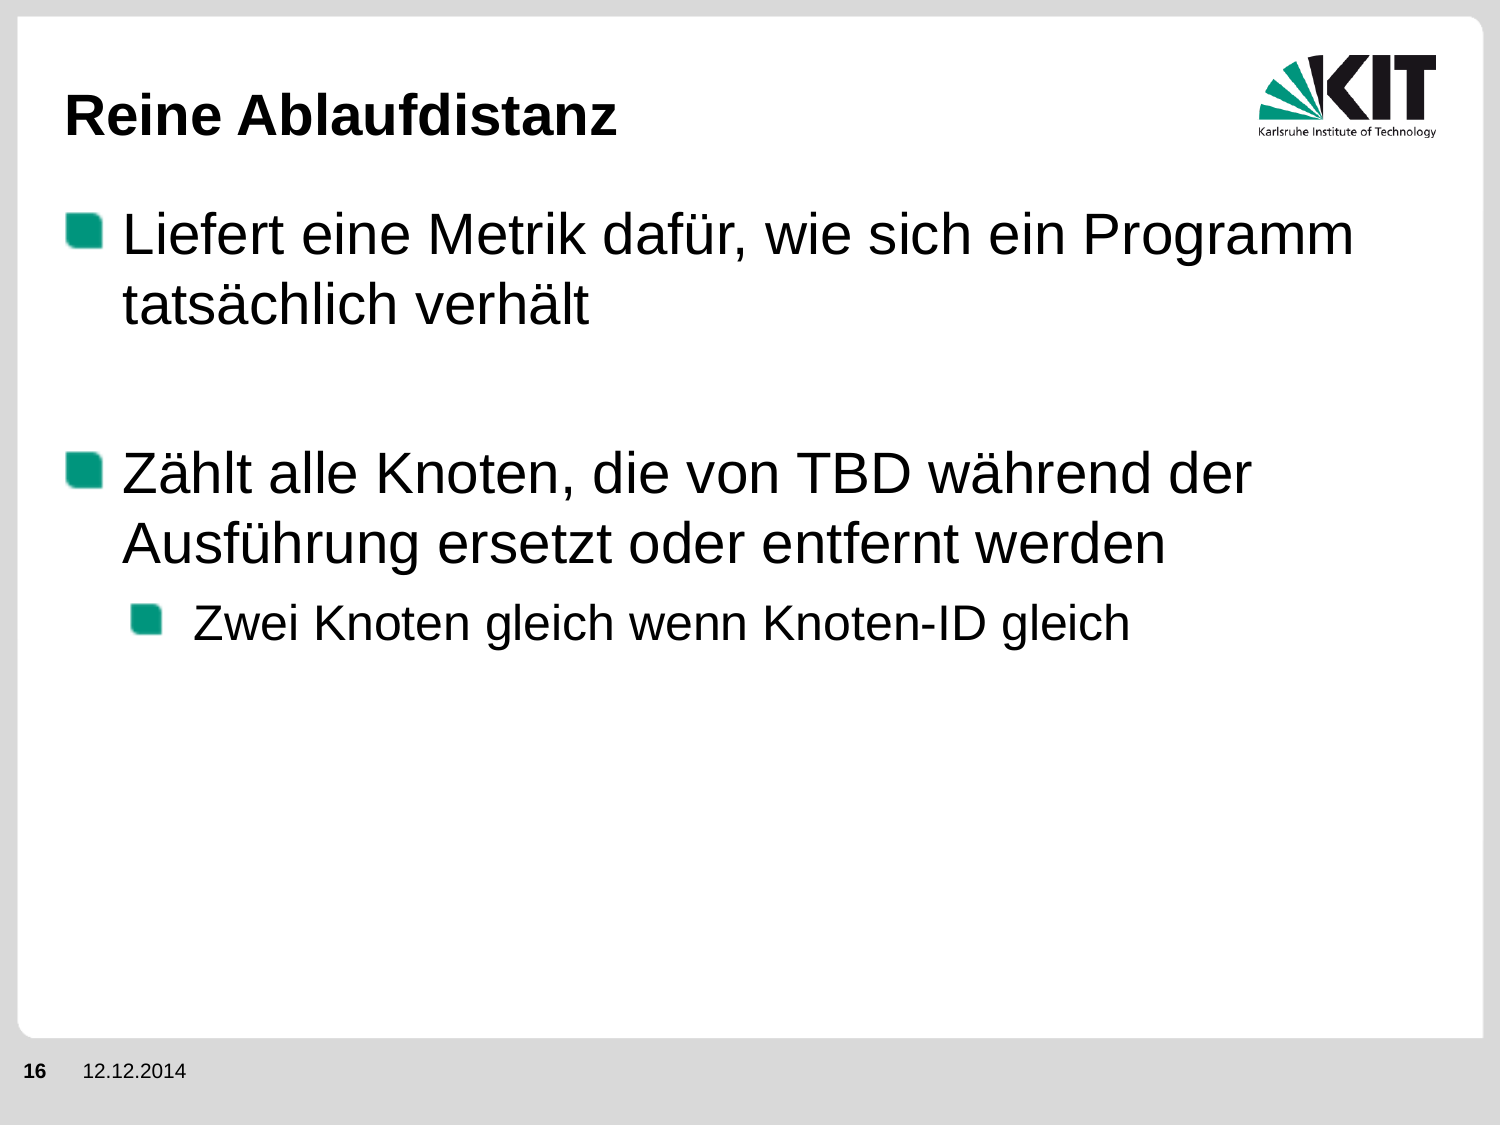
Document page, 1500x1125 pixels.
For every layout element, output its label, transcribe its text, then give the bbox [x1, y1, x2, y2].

title Reine Ablaufdistanz [63, 54, 1199, 148]
picture [0, 0, 1500, 1125]
list Liefert eine Metrik dafür, wie sich ein Programm tatsächlich verhält Zählt alle Knoten, die von TBD während der Ausführung ersetzt oder entfernt werden Zwei Knoten gleich wenn Knoten-ID gleich [64, 196, 1436, 970]
